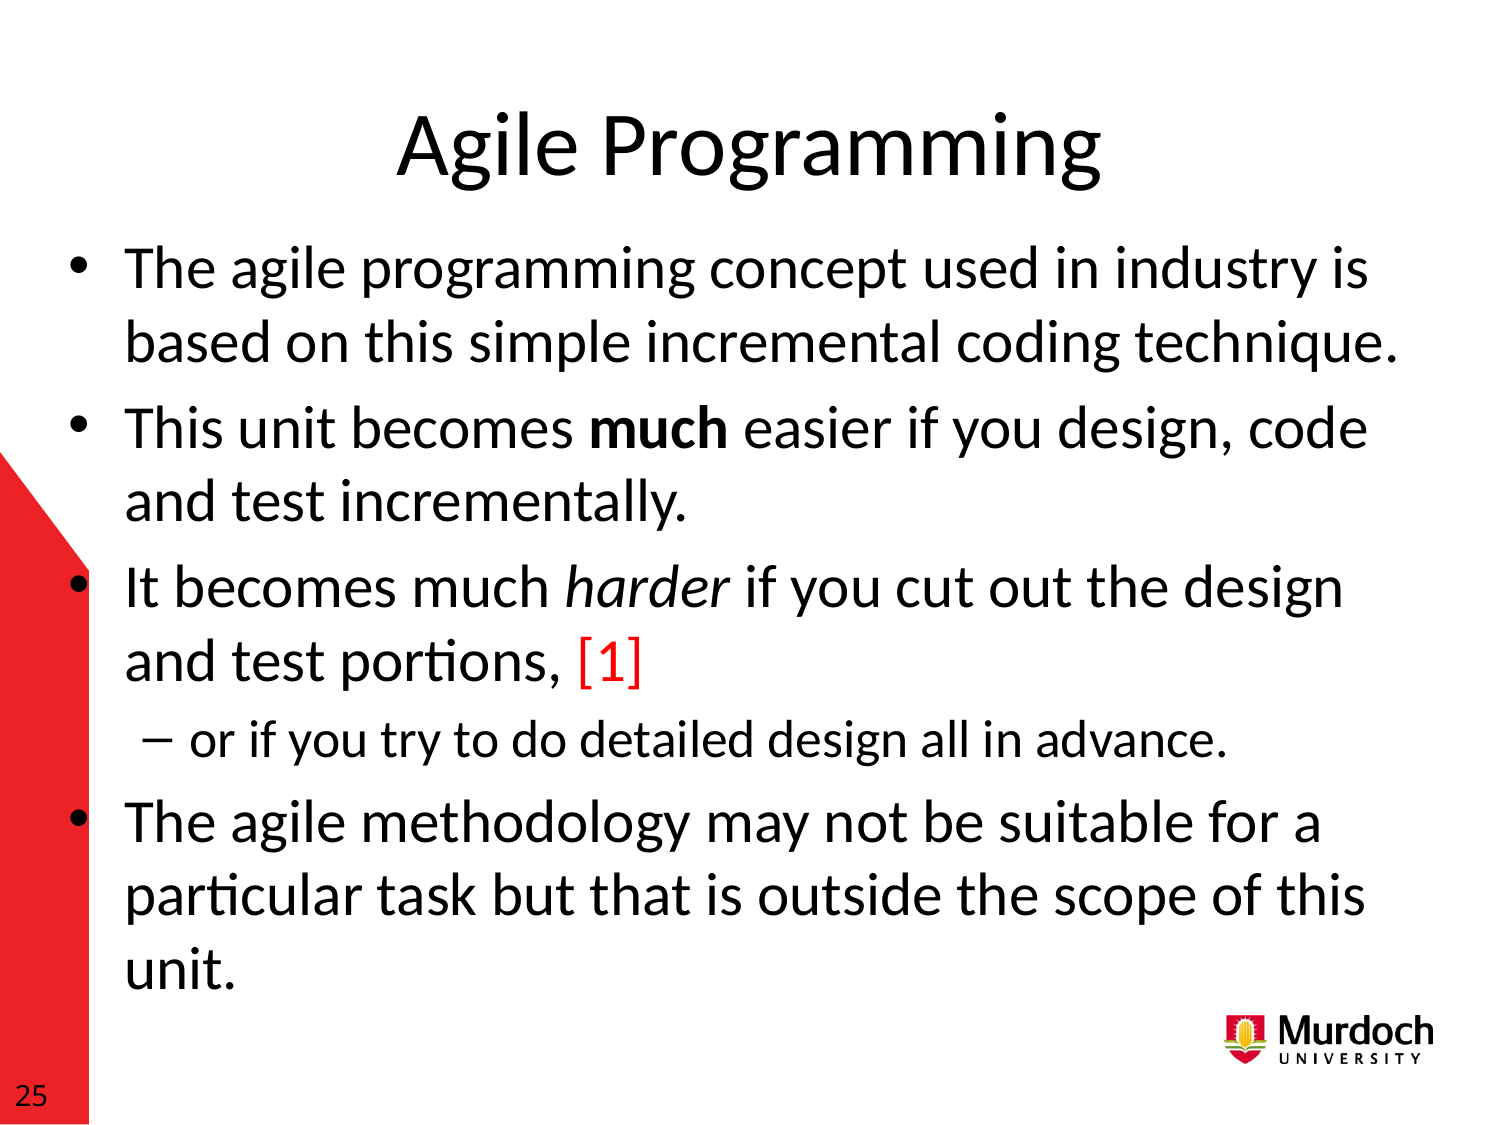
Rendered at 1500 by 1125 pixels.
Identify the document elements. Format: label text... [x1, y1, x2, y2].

title Agile Programming [75, 45, 1425, 220]
slide_number 25 [0, 1070, 113, 1125]
list The agile programming concept used in industry is based on this simple incremental coding technique. This unit becomes much easier if you design, code and test incrementally. It becomes much harder if you cut out the design and test portions, [1] or if you try to do detailed design all in advance. The agile methodology may not be suitable for a particular task but that is outside the scope of this unit. [53, 220, 1447, 1071]
